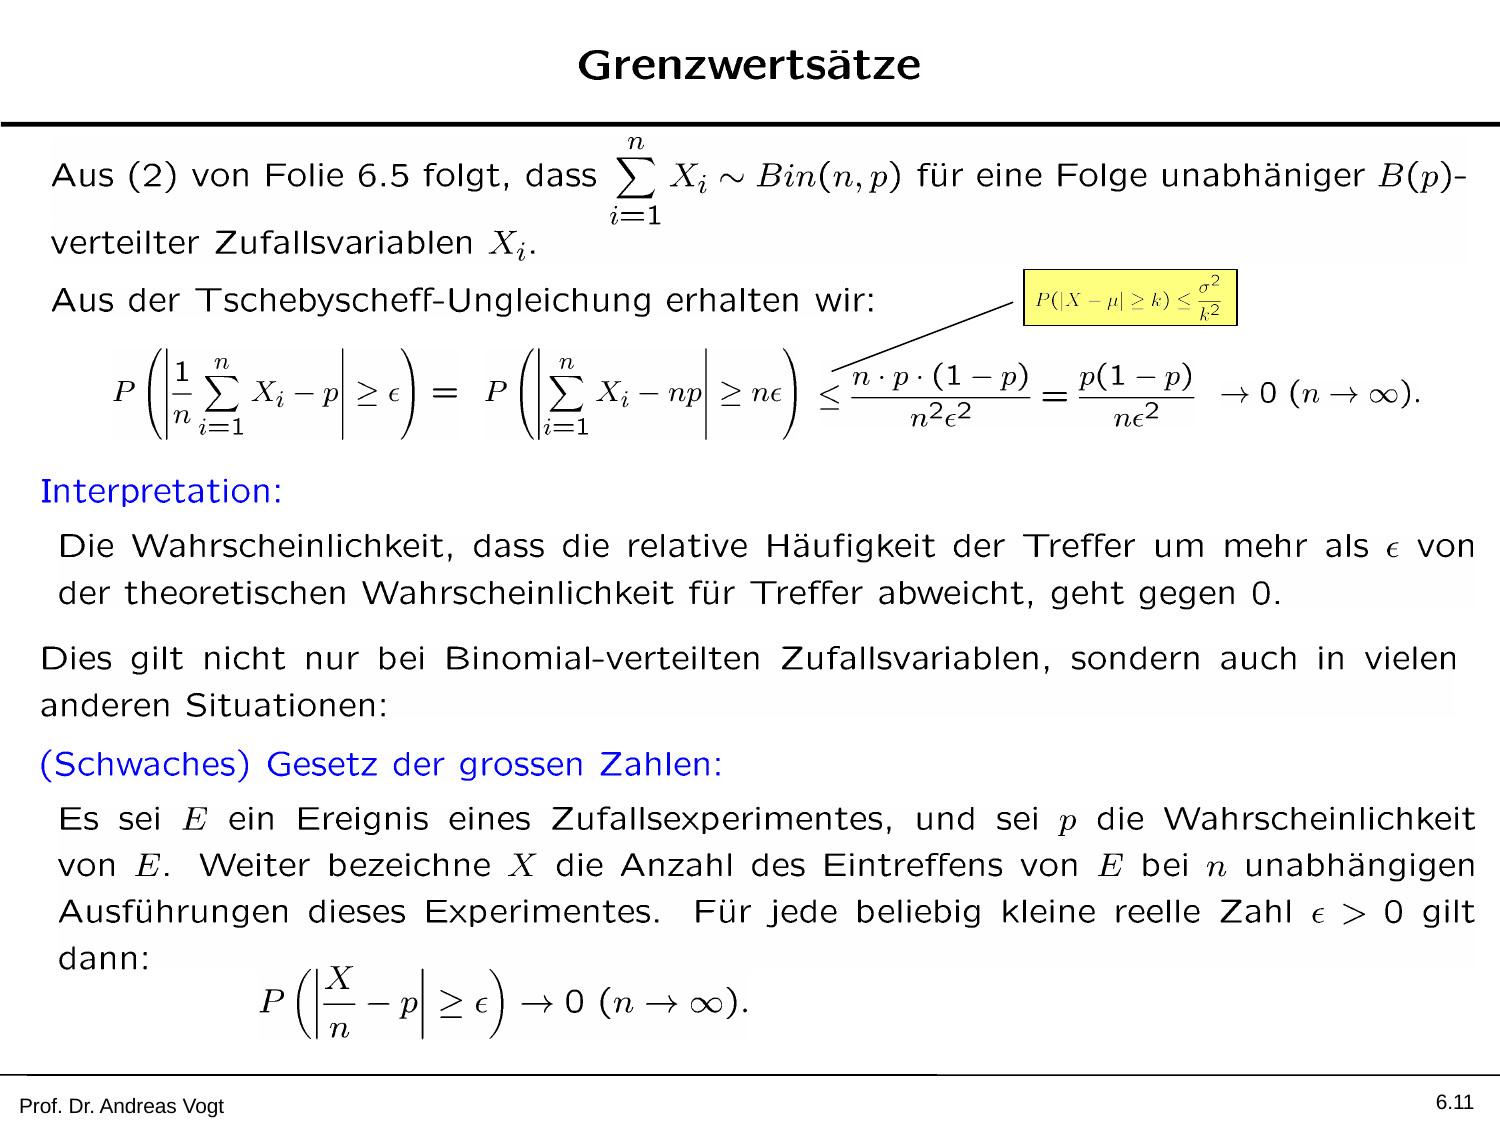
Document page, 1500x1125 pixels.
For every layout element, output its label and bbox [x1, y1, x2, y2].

picture [483, 346, 798, 441]
picture [58, 804, 1476, 1040]
picture [1220, 379, 1420, 409]
picture [820, 360, 1195, 428]
picture [58, 532, 1473, 610]
picture [50, 286, 873, 317]
picture [111, 346, 459, 441]
picture [50, 136, 1467, 262]
picture [40, 477, 280, 509]
text_box [1024, 270, 1237, 326]
picture [40, 748, 722, 783]
picture [40, 644, 1455, 717]
picture [1034, 274, 1221, 321]
picture [578, 48, 922, 81]
